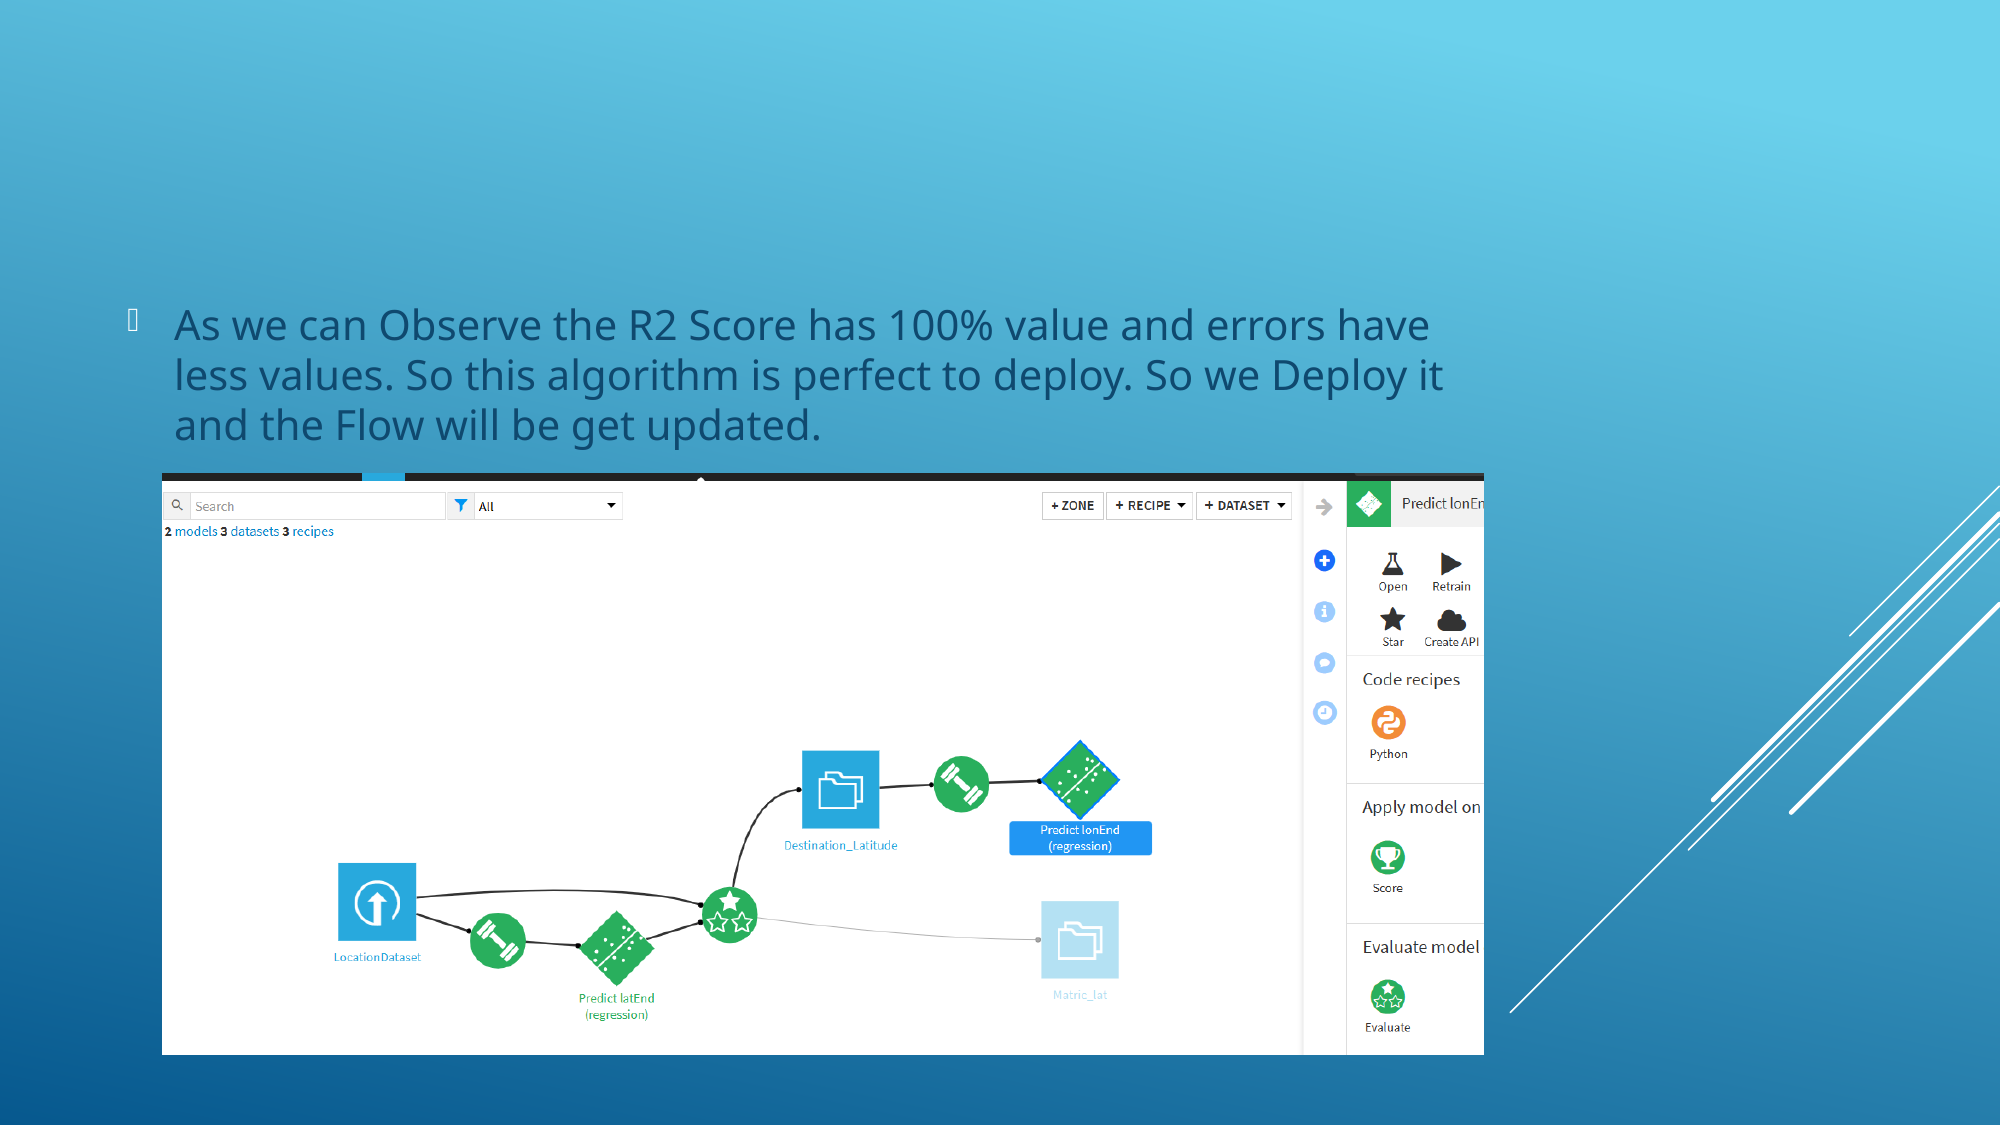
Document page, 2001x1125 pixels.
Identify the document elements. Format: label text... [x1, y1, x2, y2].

list As we can Observe the R2 Score has 100% value and errors have less values. So this algorithm is perfect to deploy. So we Deploy it and the Flow will be get updated. [112, 112, 1513, 706]
picture [162, 473, 1485, 1055]
